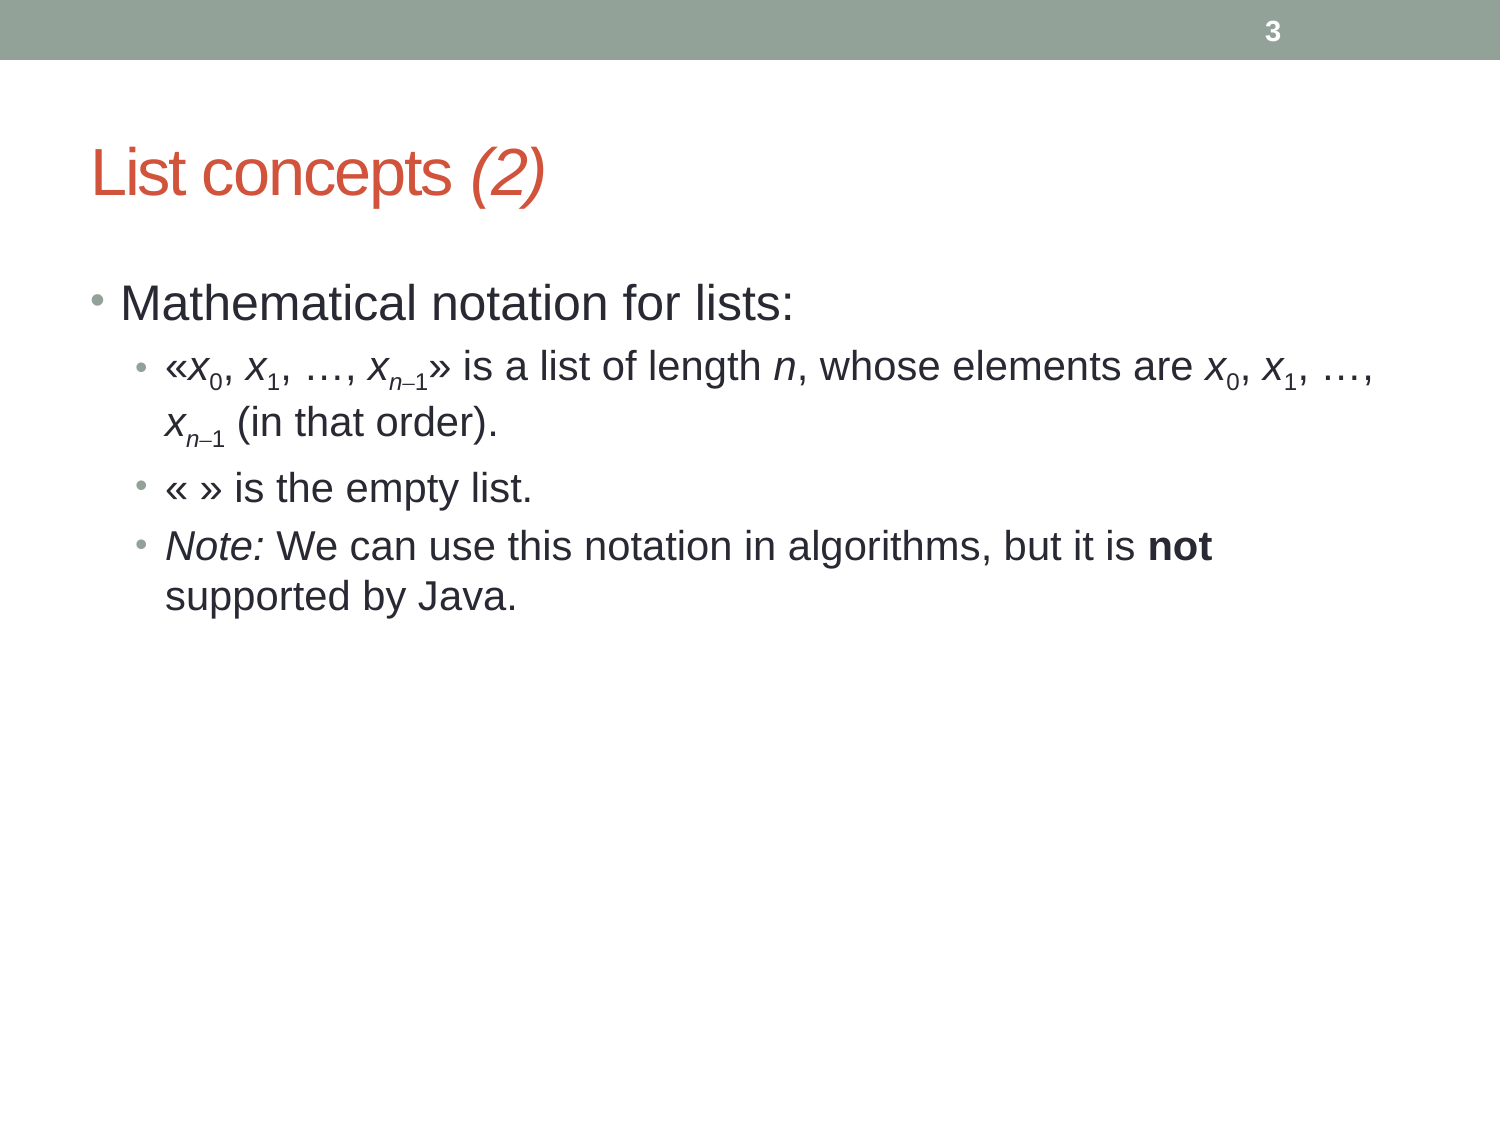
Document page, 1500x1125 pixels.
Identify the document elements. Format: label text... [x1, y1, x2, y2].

slide_number 3 [1250, 3, 1425, 57]
list Mathematical notation for lists: «x0, x1, …, xn–1» is a list of length n, whose elements are x0, x1, …, xn–1 (in that order). « » is the empty list. Note: We can use this notation in algorithms, but it is not supported by Java. [75, 262, 1425, 1063]
title List concepts (2) [75, 87, 1425, 250]
